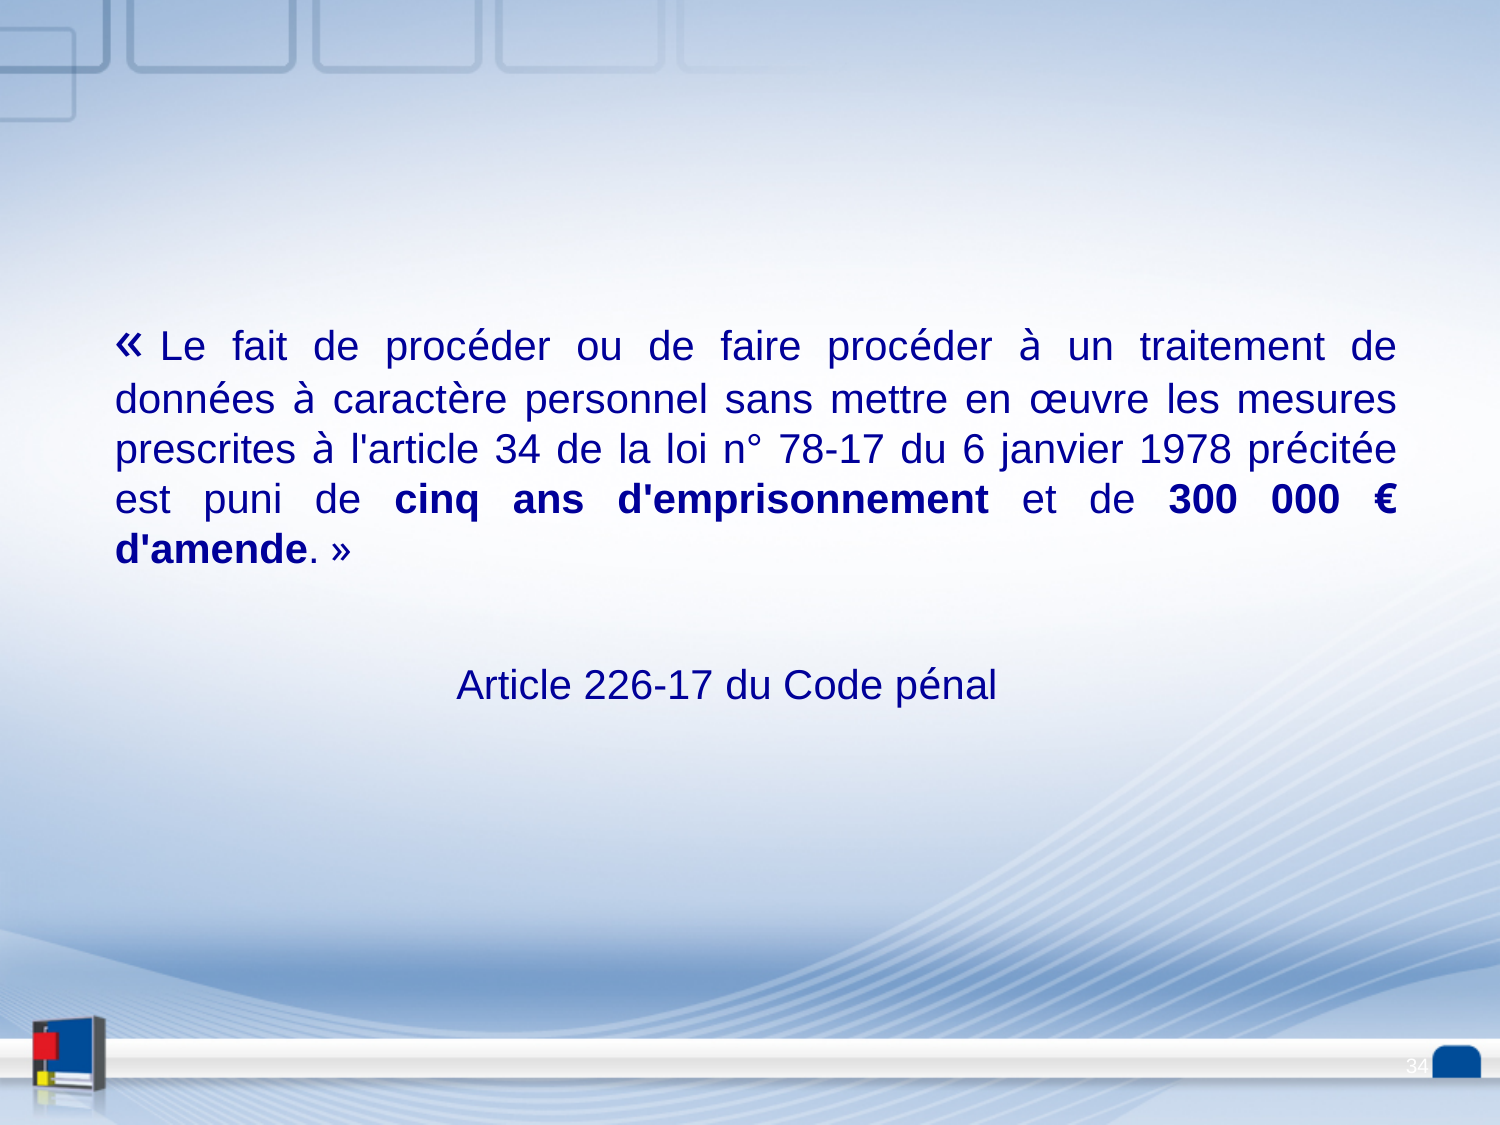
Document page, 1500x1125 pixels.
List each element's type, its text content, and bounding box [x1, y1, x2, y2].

list « Le fait de procéder ou de faire procéder à un traitement de données à caractère personnel sans mettre en œuvre les mesures prescrites à l'article 34 de la loi n° 78-17 du 6 janvier 1978 précitée est puni de cinq ans d'emprisonnement et de 300 000 € d'amende. » Article 226-17 du Code pénal [99, 212, 1413, 838]
picture [0, 0, 1500, 1125]
text_box 34 [1391, 1045, 1500, 1086]
